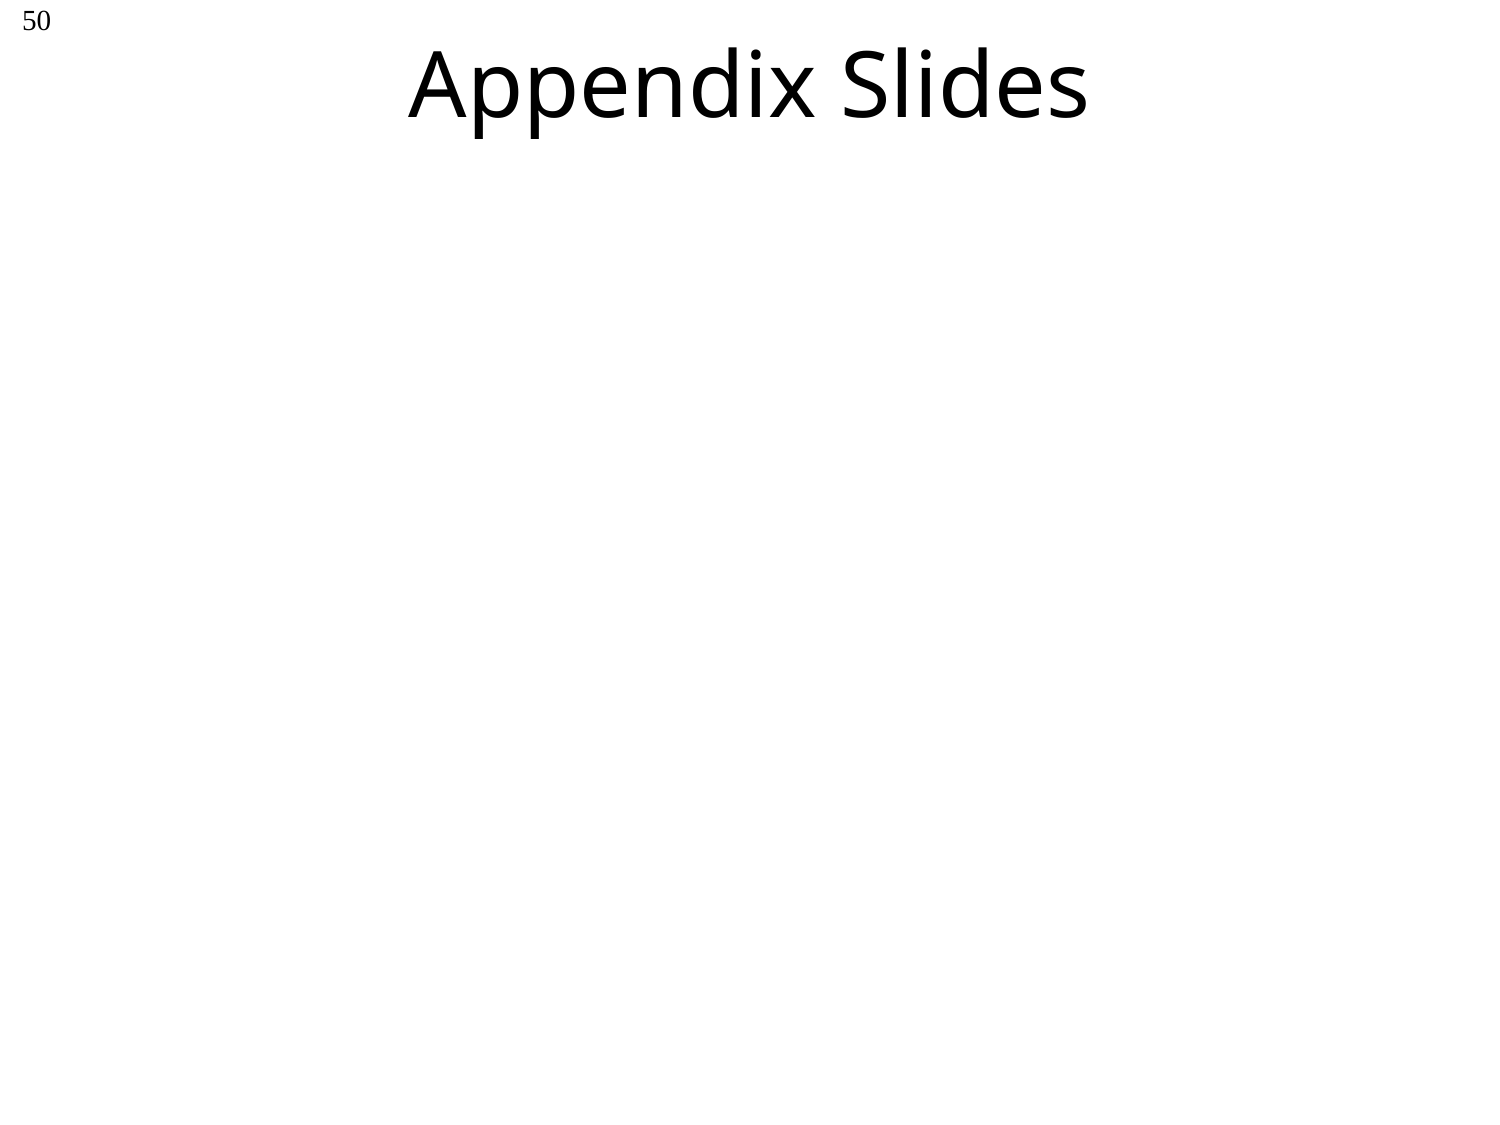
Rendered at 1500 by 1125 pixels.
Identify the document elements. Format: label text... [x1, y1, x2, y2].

slide_number 50 [0, 0, 67, 69]
title Appendix Slides [112, 0, 1388, 175]
